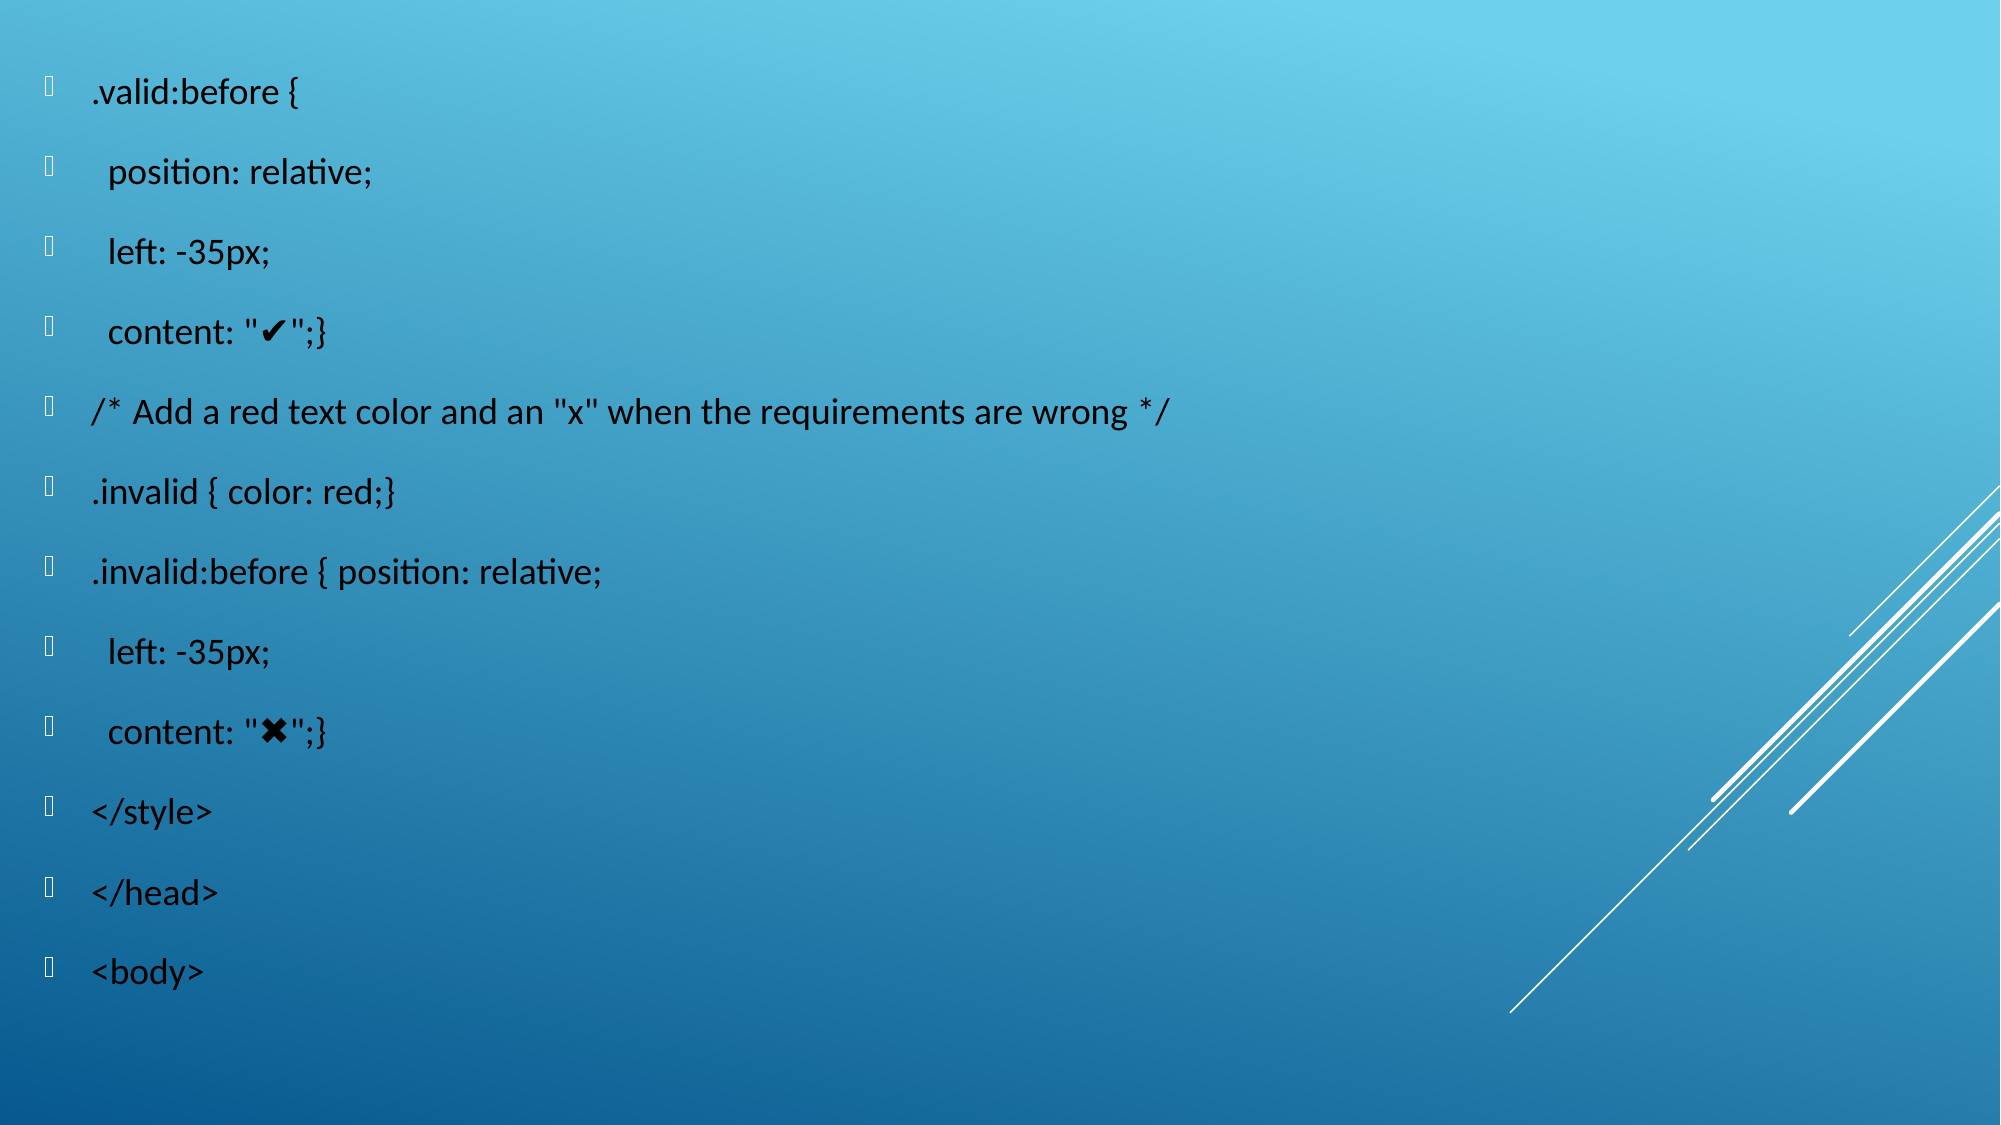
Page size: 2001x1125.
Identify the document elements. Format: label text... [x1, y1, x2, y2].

list .valid:before { position: relative; left: -35px; content: "✔";} /* Add a red text color and an "x" when the requirements are wrong */ .invalid { color: red;} .invalid:before { position: relative; left: -35px; content: "✖";} </style> </head> <body> [29, 23, 1978, 1109]
